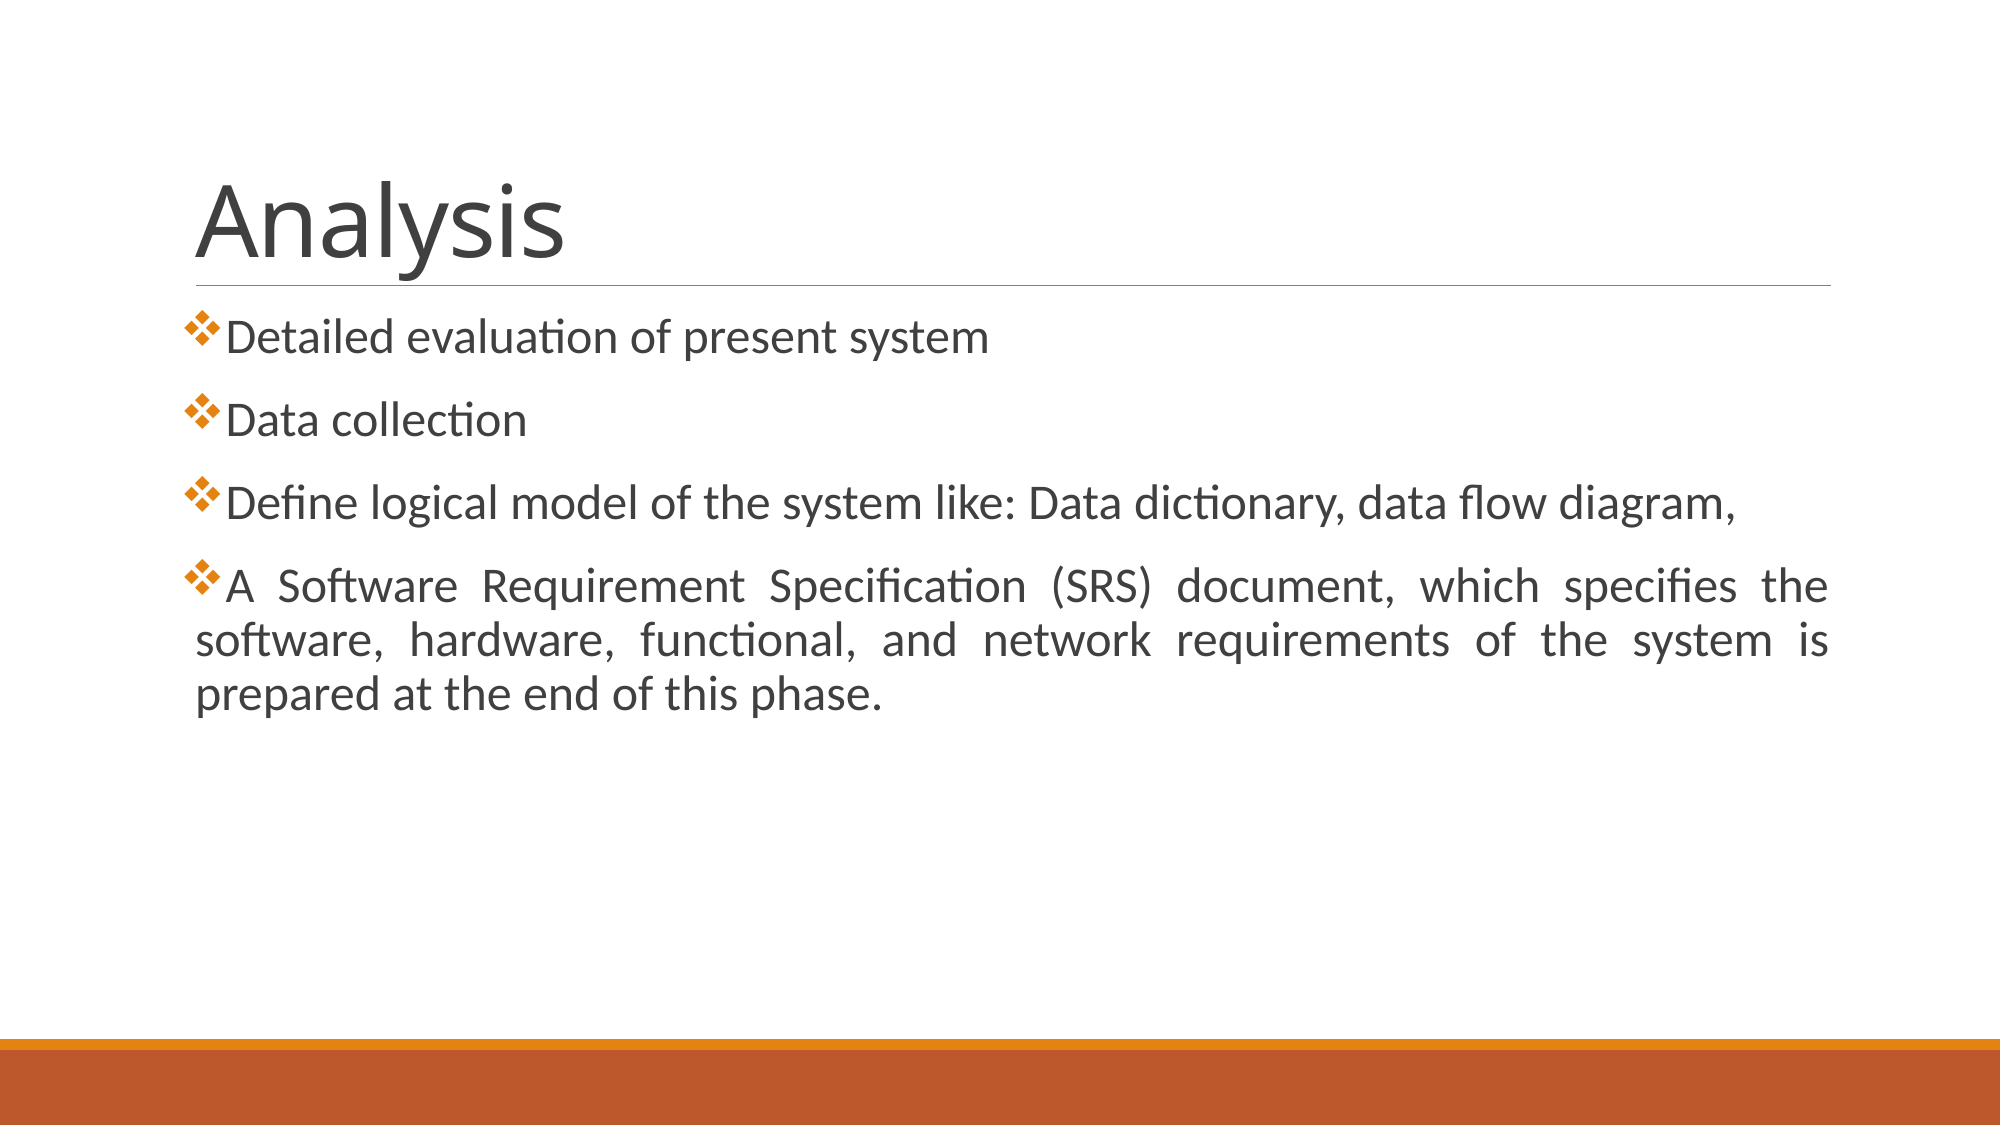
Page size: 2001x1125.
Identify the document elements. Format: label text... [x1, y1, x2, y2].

list Detailed evaluation of present system Data collection Define logical model of the system like: Data dictionary, data flow diagram, A Software Requirement Specification (SRS) document, which specifies the software, hardware, functional, and network requirements of the system is prepared at the end of this phase. [180, 302, 1830, 963]
title Analysis [180, 47, 1830, 285]
